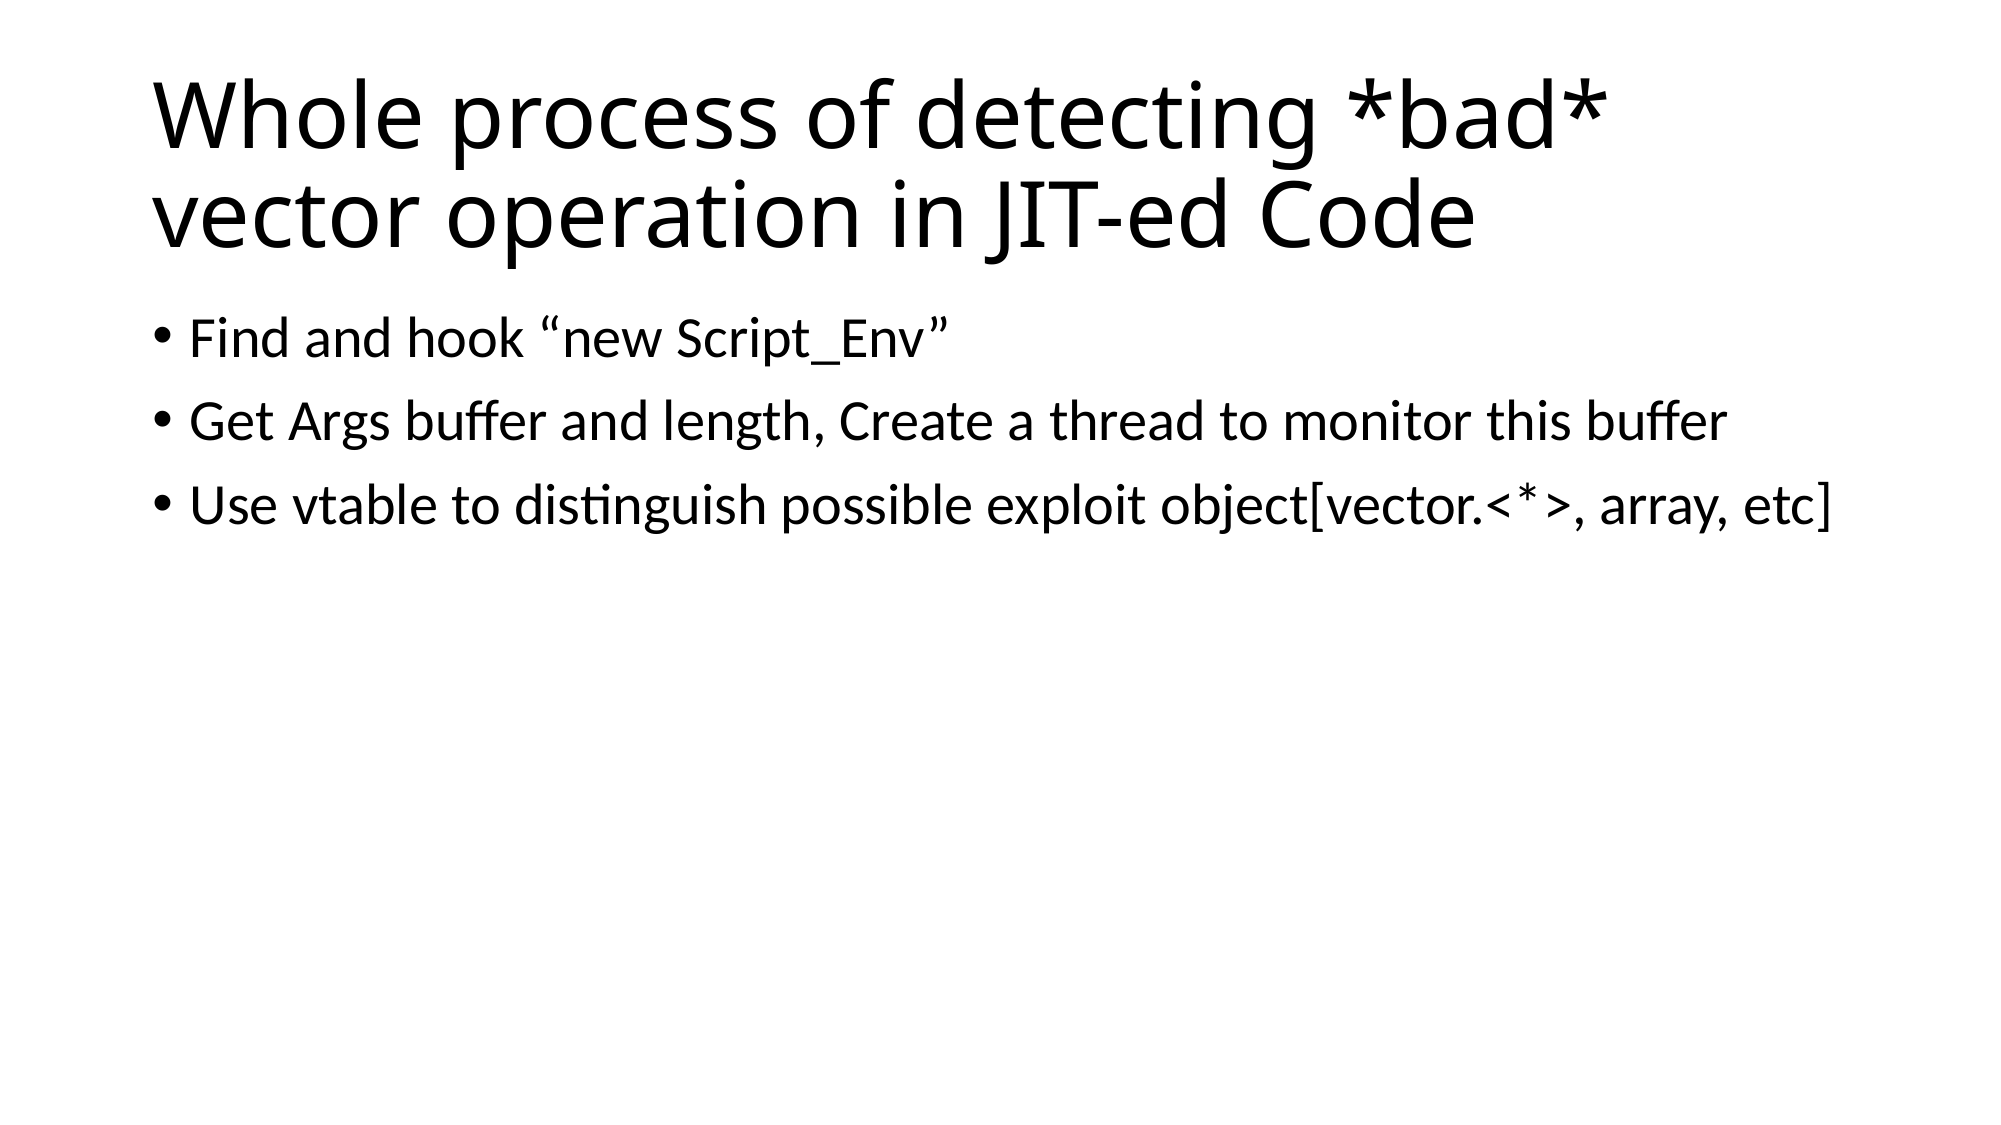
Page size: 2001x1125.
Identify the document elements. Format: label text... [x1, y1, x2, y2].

title Whole process of detecting *bad* vector operation in JIT-ed Code [137, 59, 1863, 278]
list Find and hook “new Script_Env” Get Args buffer and length, Create a thread to monitor this buffer Use vtable to distinguish possible exploit object[vector.<*>, array, etc] [137, 299, 1863, 1014]
